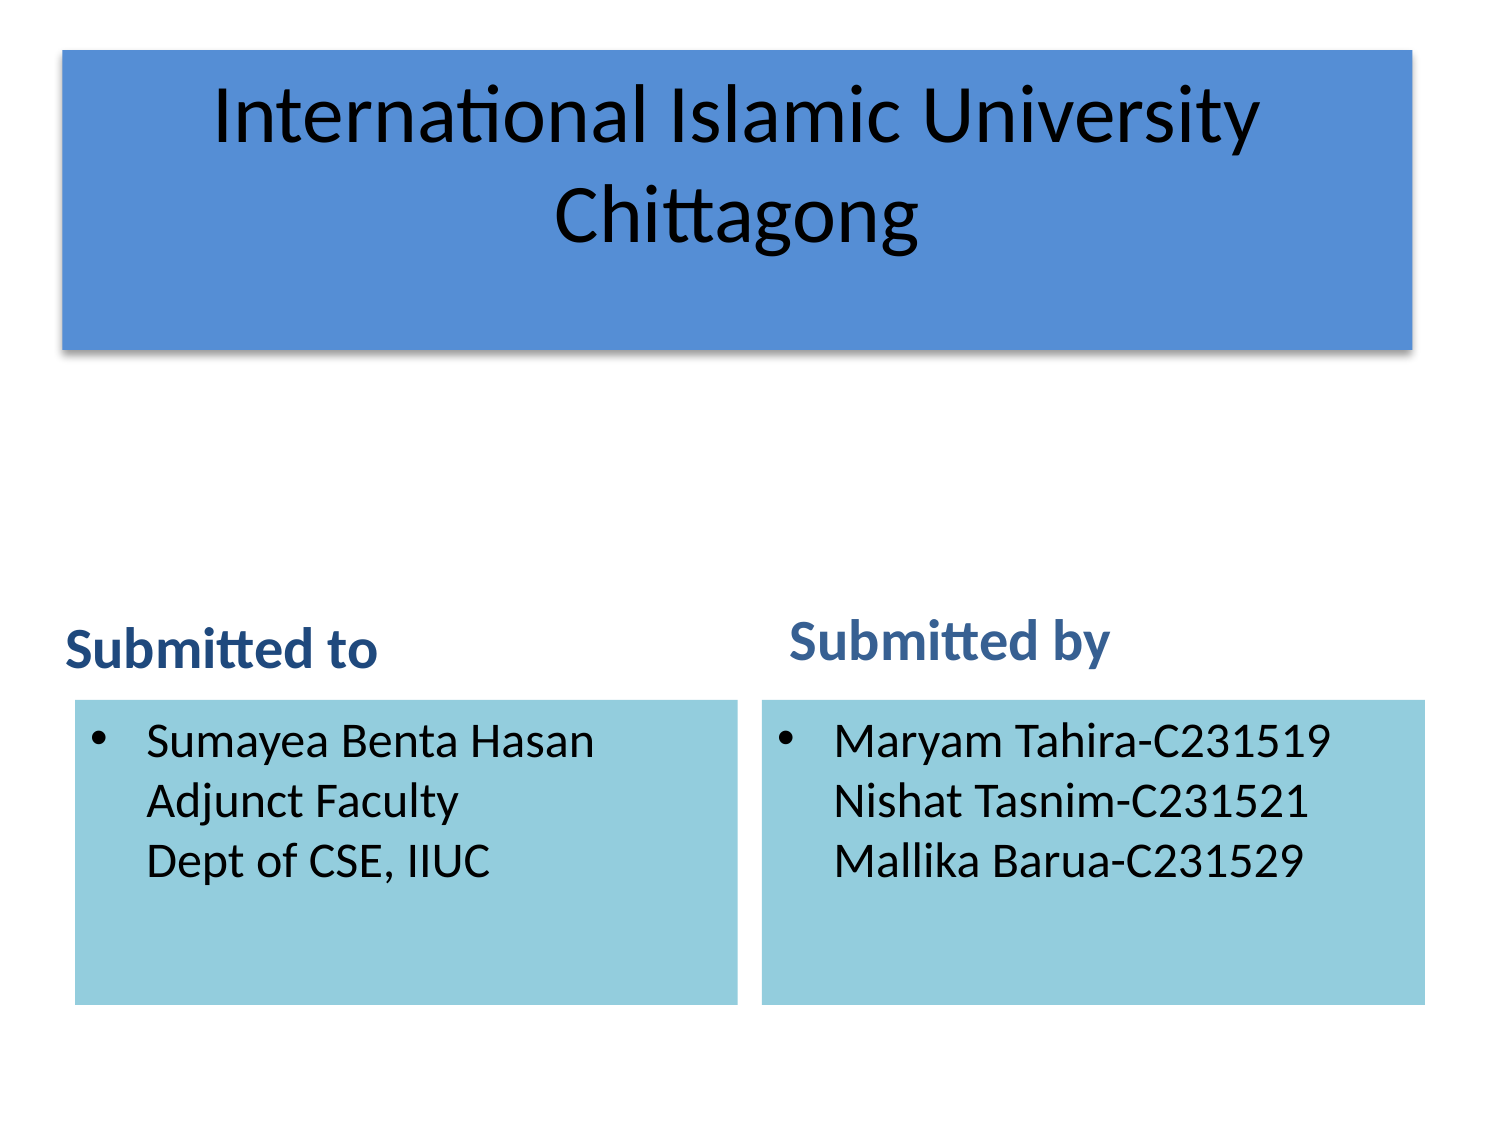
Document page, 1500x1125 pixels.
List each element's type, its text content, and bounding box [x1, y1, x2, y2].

title International Islamic University Chittagong [62, 50, 1413, 350]
list Submitted by [774, 575, 1438, 680]
list Sumayea Benta Hasan Adjunct Faculty Dept of CSE, IIUC [75, 699, 738, 1005]
list Maryam Tahira-C231519 Nishat Tasnim-C231521 Mallika Barua-C231529 [761, 699, 1425, 1005]
list Submitted to [50, 525, 713, 688]
